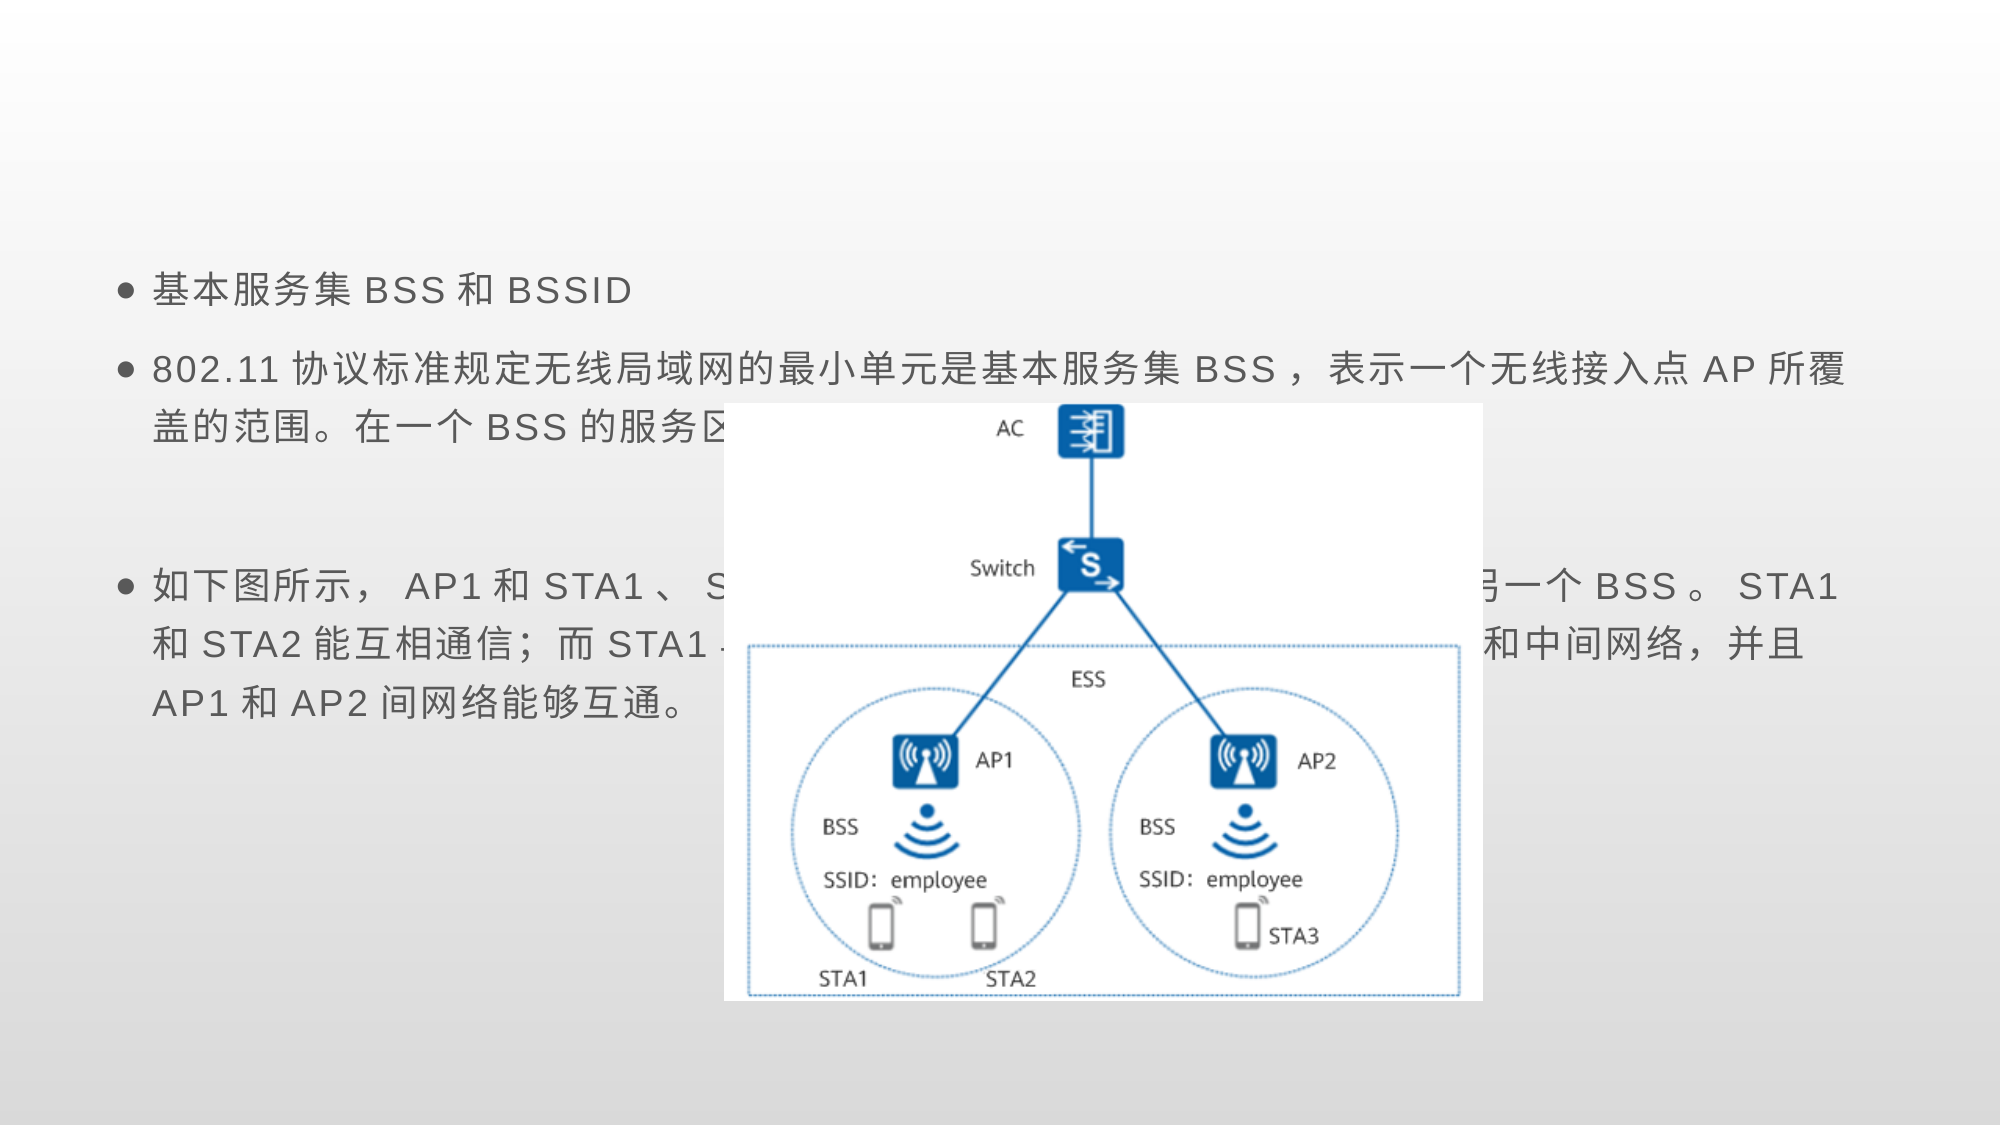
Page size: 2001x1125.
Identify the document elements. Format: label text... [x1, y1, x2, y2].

picture [724, 403, 1483, 1001]
list 基本服务集BSS和BSSID 802.11协议标准规定无线局域网的最小单元是基本服务集BSS，表示一个无线接入点AP所覆盖的范围。在一个BSS的服务区域内，STA可以相互通信。 如下图所示，AP1和STA1、STA2组成一个BSS，AP2和STA3组成另一个BSS。STA1和STA2能互相通信；而STA1与STA3通信时报文需要经过AP1、AP2和中间网络，并且AP1和AP2间网络能够互通。 [99, 244, 1900, 1026]
